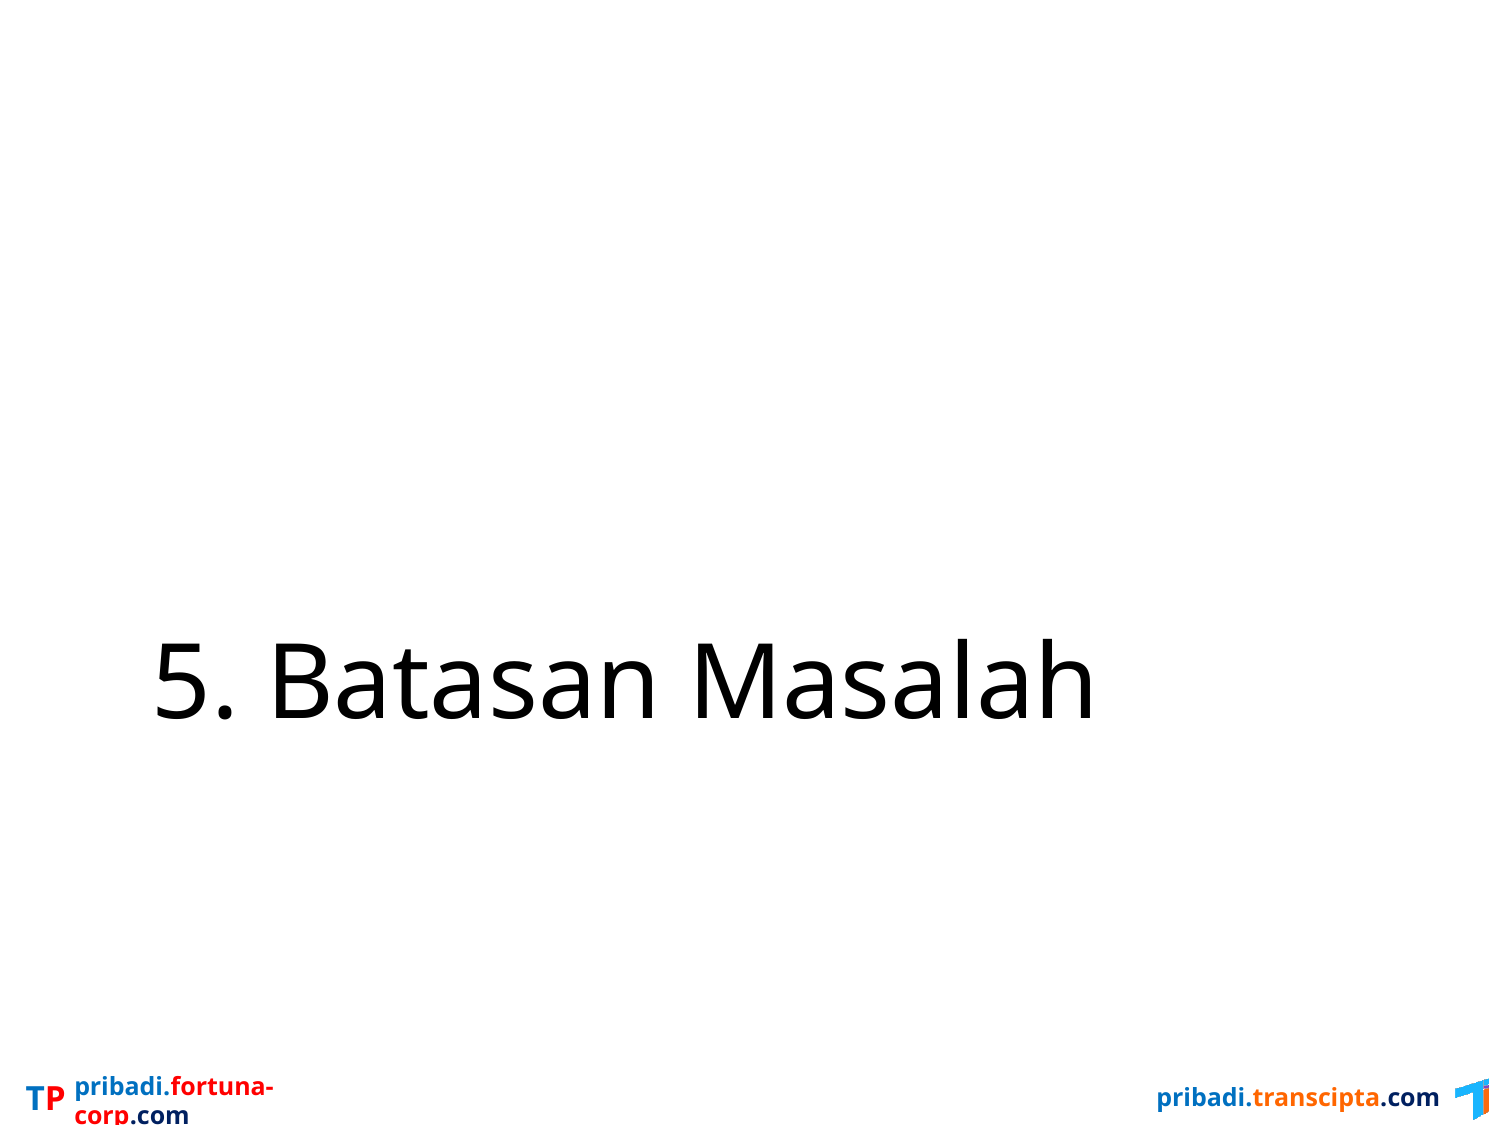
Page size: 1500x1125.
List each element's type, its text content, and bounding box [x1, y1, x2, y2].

title 5. Batasan Masalah [136, 280, 1353, 749]
picture [1456, 1078, 1489, 1120]
